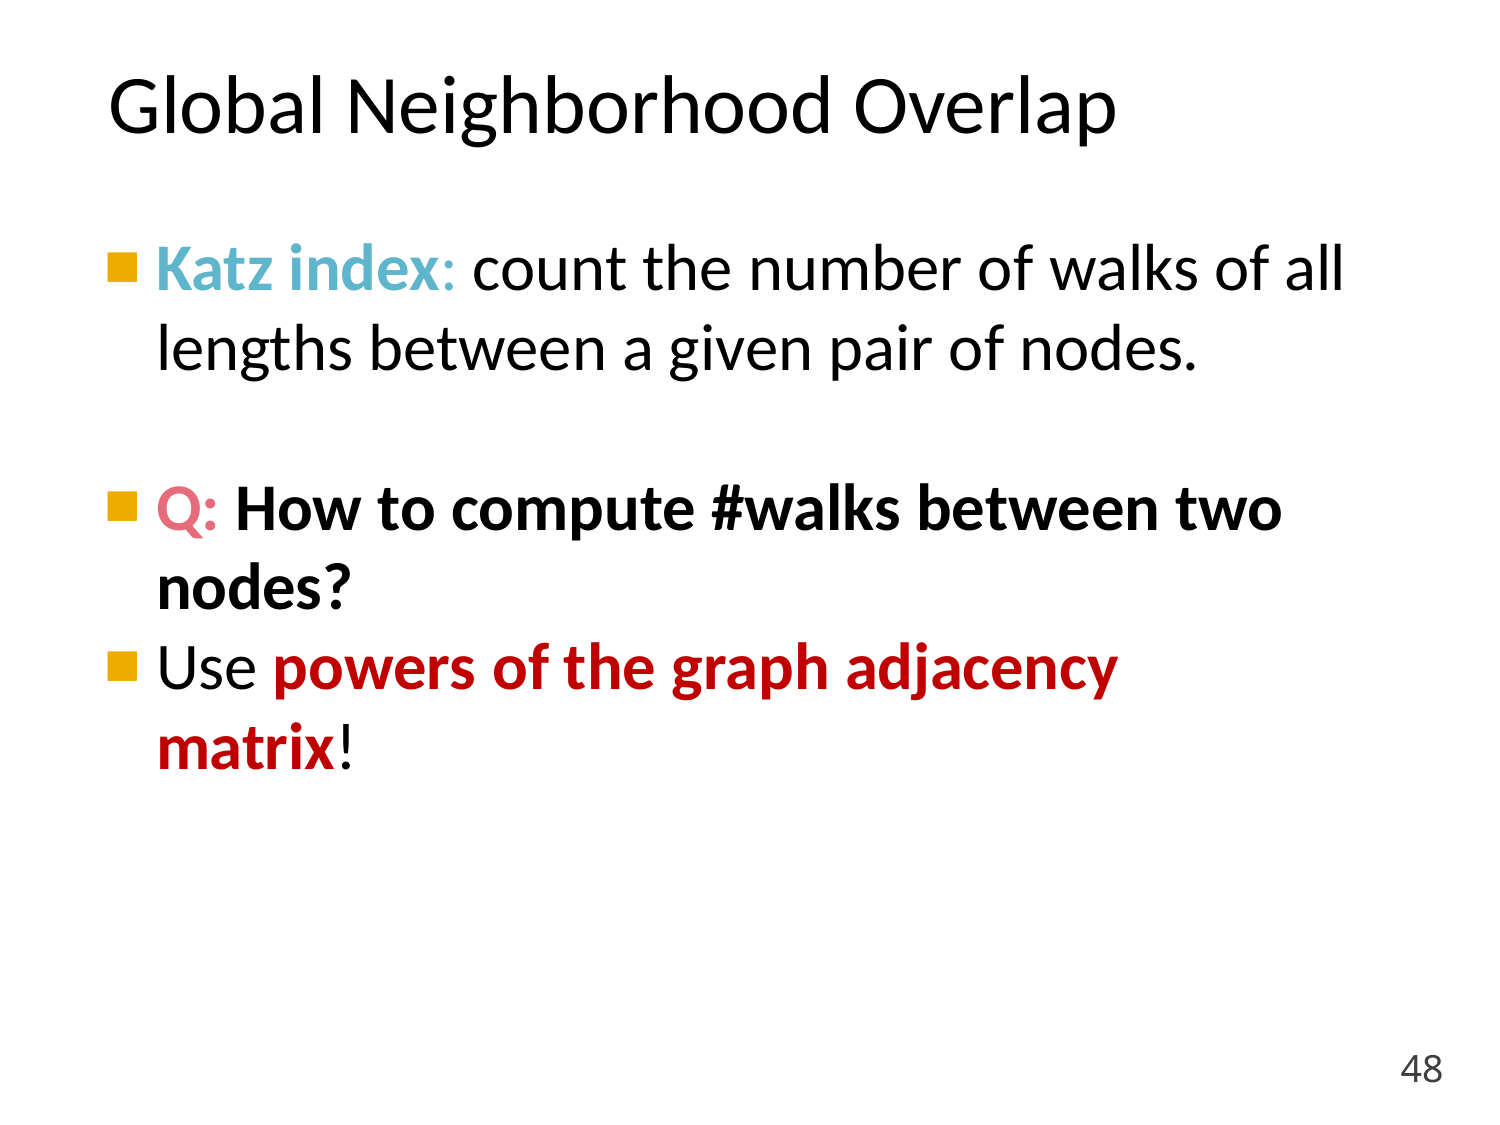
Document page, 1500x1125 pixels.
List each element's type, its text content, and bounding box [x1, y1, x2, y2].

text_box 48 [1384, 1044, 1462, 1096]
text_box Katz index: count the number of walks of all lengths between a given pair of nodes. Q: How to compute #walks between two nodes? Use powers of the graph adjacency matrix! [100, 221, 1351, 783]
text_box Global Neighborhood Overlap [93, 42, 1391, 158]
